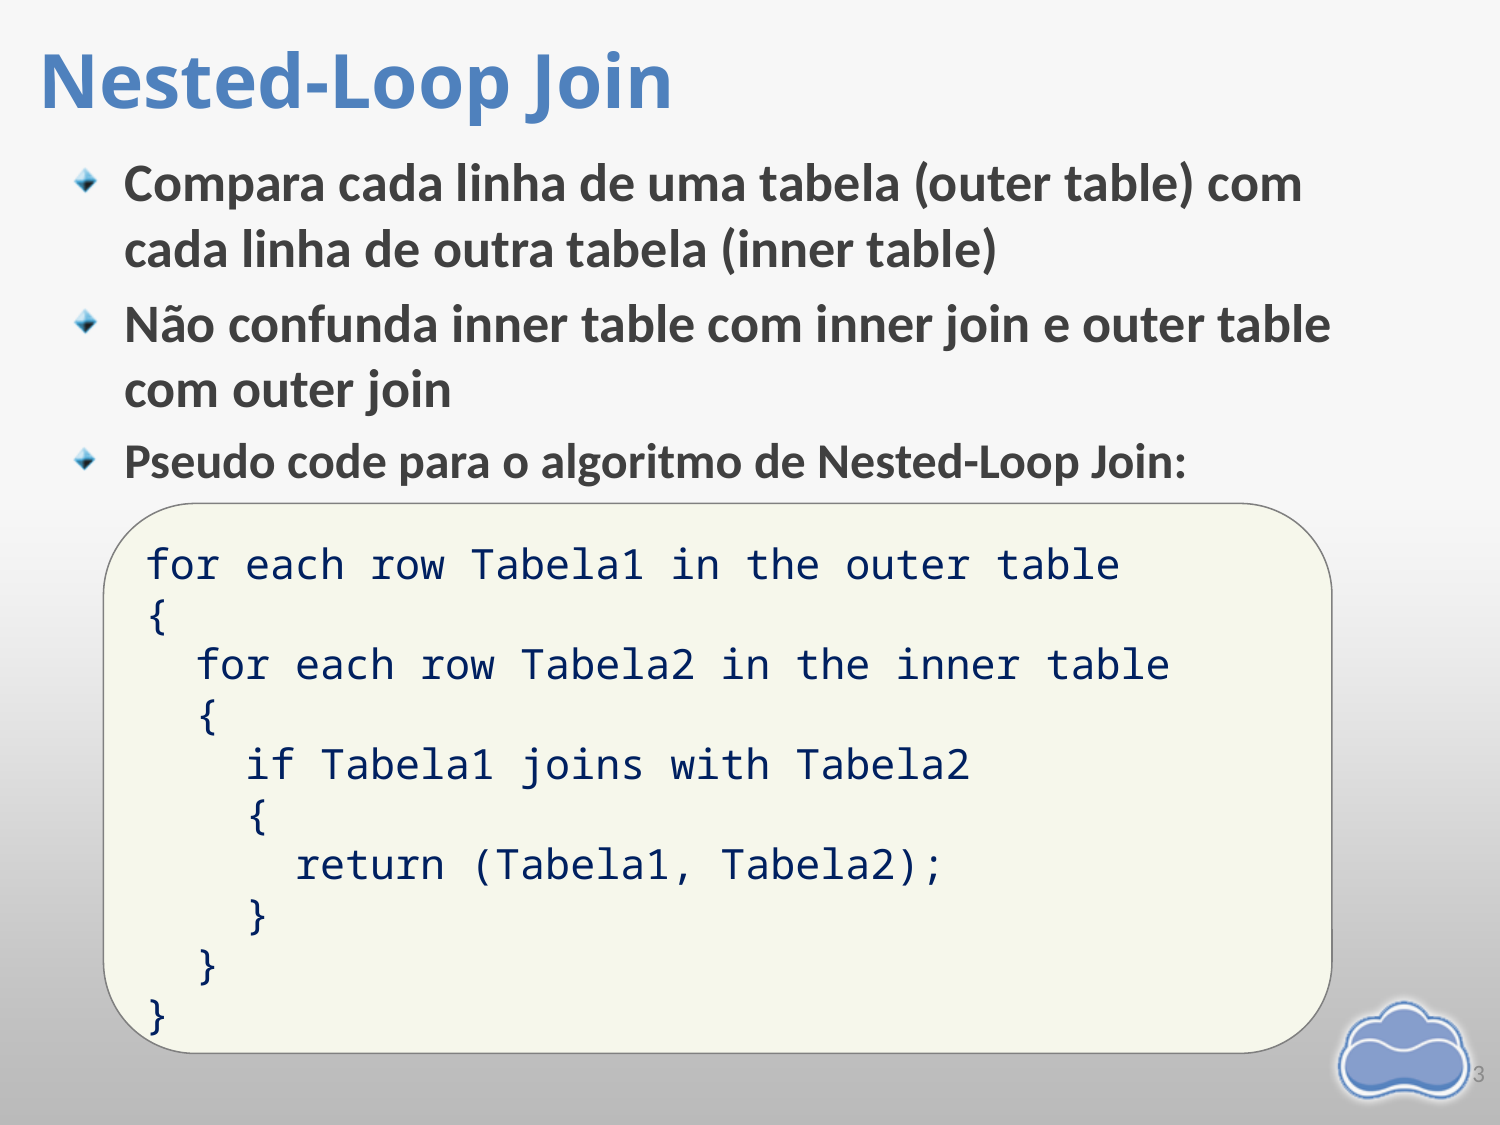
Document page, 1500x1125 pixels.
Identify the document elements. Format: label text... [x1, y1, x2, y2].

list Compara cada linha de uma tabela (outer table) com cada linha de outra tabela (inner table) Não confunda inner table com inner join e outer table com outer join Pseudo code para o algoritmo de Nested-Loop Join: [53, 140, 1425, 867]
picture [68, 441, 101, 477]
picture [68, 161, 103, 200]
picture [68, 302, 103, 341]
slide_number 3 [1149, 1042, 1500, 1103]
picture [0, 0, 1500, 1125]
text_box for each row Tabela1 in the outer table { for each row Tabela2 in the inner table { if Tabela1 joins with Tabela2 { return (Tabela1, Tabela2); } } } [103, 503, 1332, 1054]
title Nested-Loop Join [23, 20, 1500, 138]
